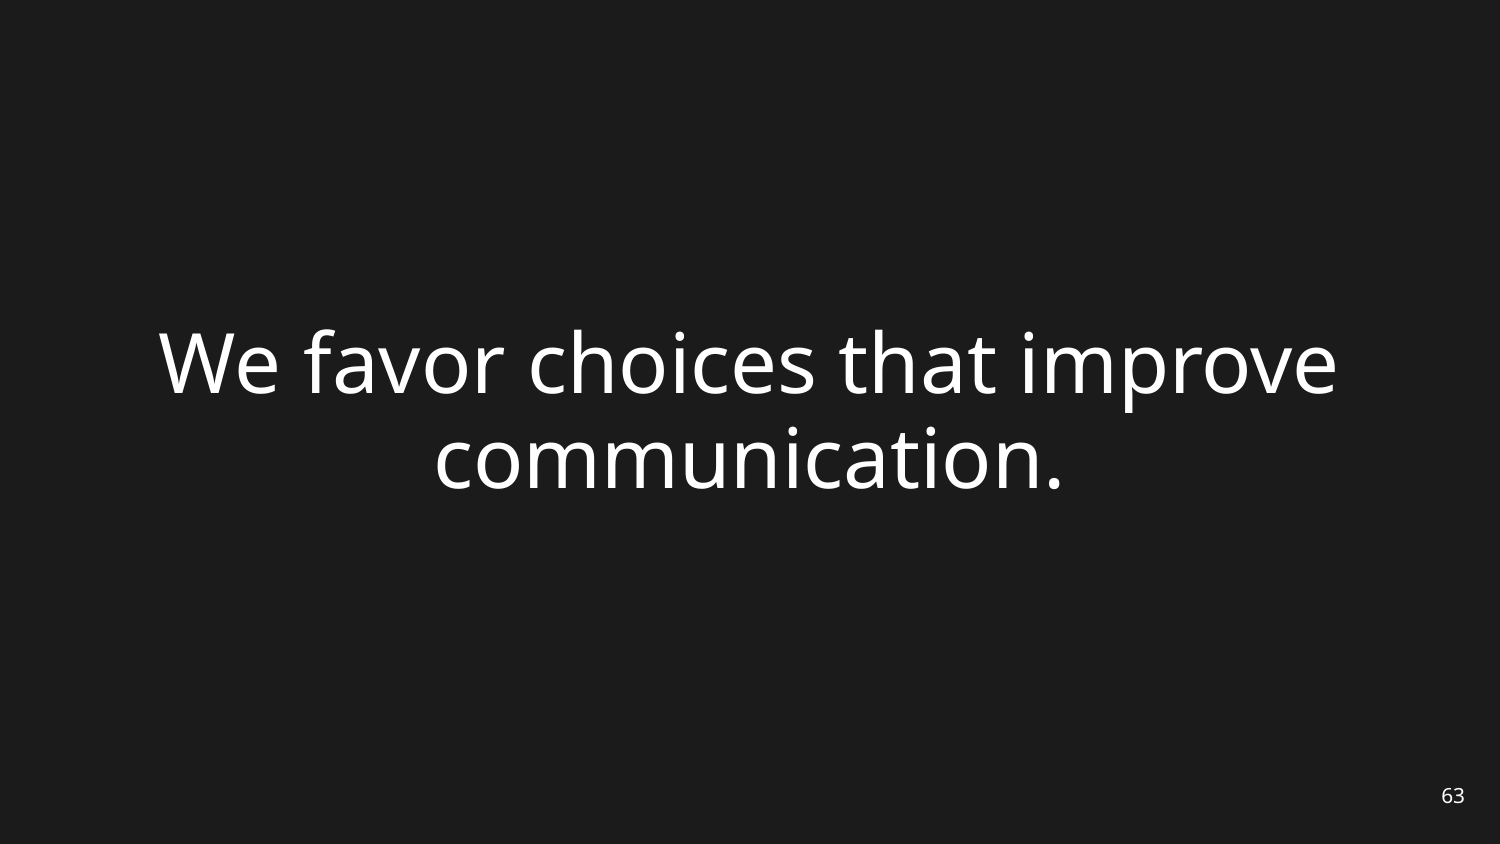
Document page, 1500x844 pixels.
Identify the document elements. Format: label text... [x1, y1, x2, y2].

slide_number 63 [1389, 764, 1480, 830]
title We favor choices that improve communication. [51, 72, 1449, 753]
